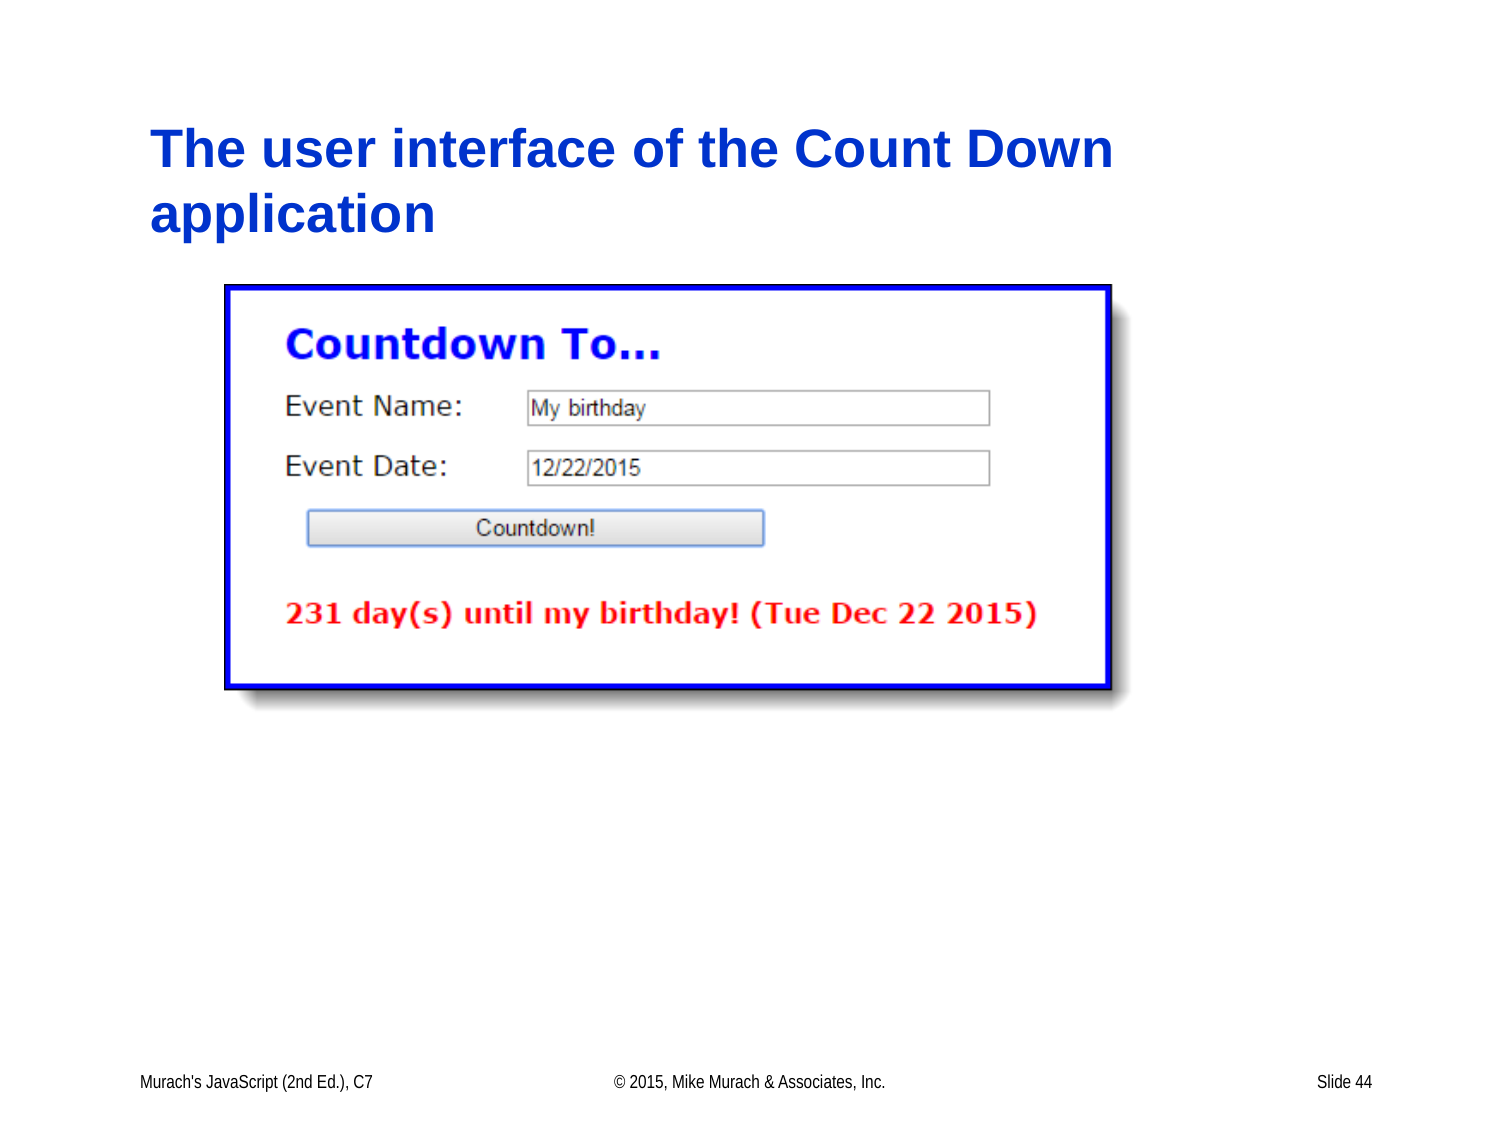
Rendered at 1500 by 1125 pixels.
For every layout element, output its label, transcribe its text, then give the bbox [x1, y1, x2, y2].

slide_number Murach's JavaScript (2nd Ed.), C7 [125, 1025, 450, 1100]
footer © 2015, Mike Murach & Associates, Inc. [474, 1025, 1025, 1100]
title The user interface of the Count Down application [150, 112, 1350, 244]
picture [224, 284, 1133, 713]
slide_number Slide 44 [1074, 1025, 1388, 1100]
